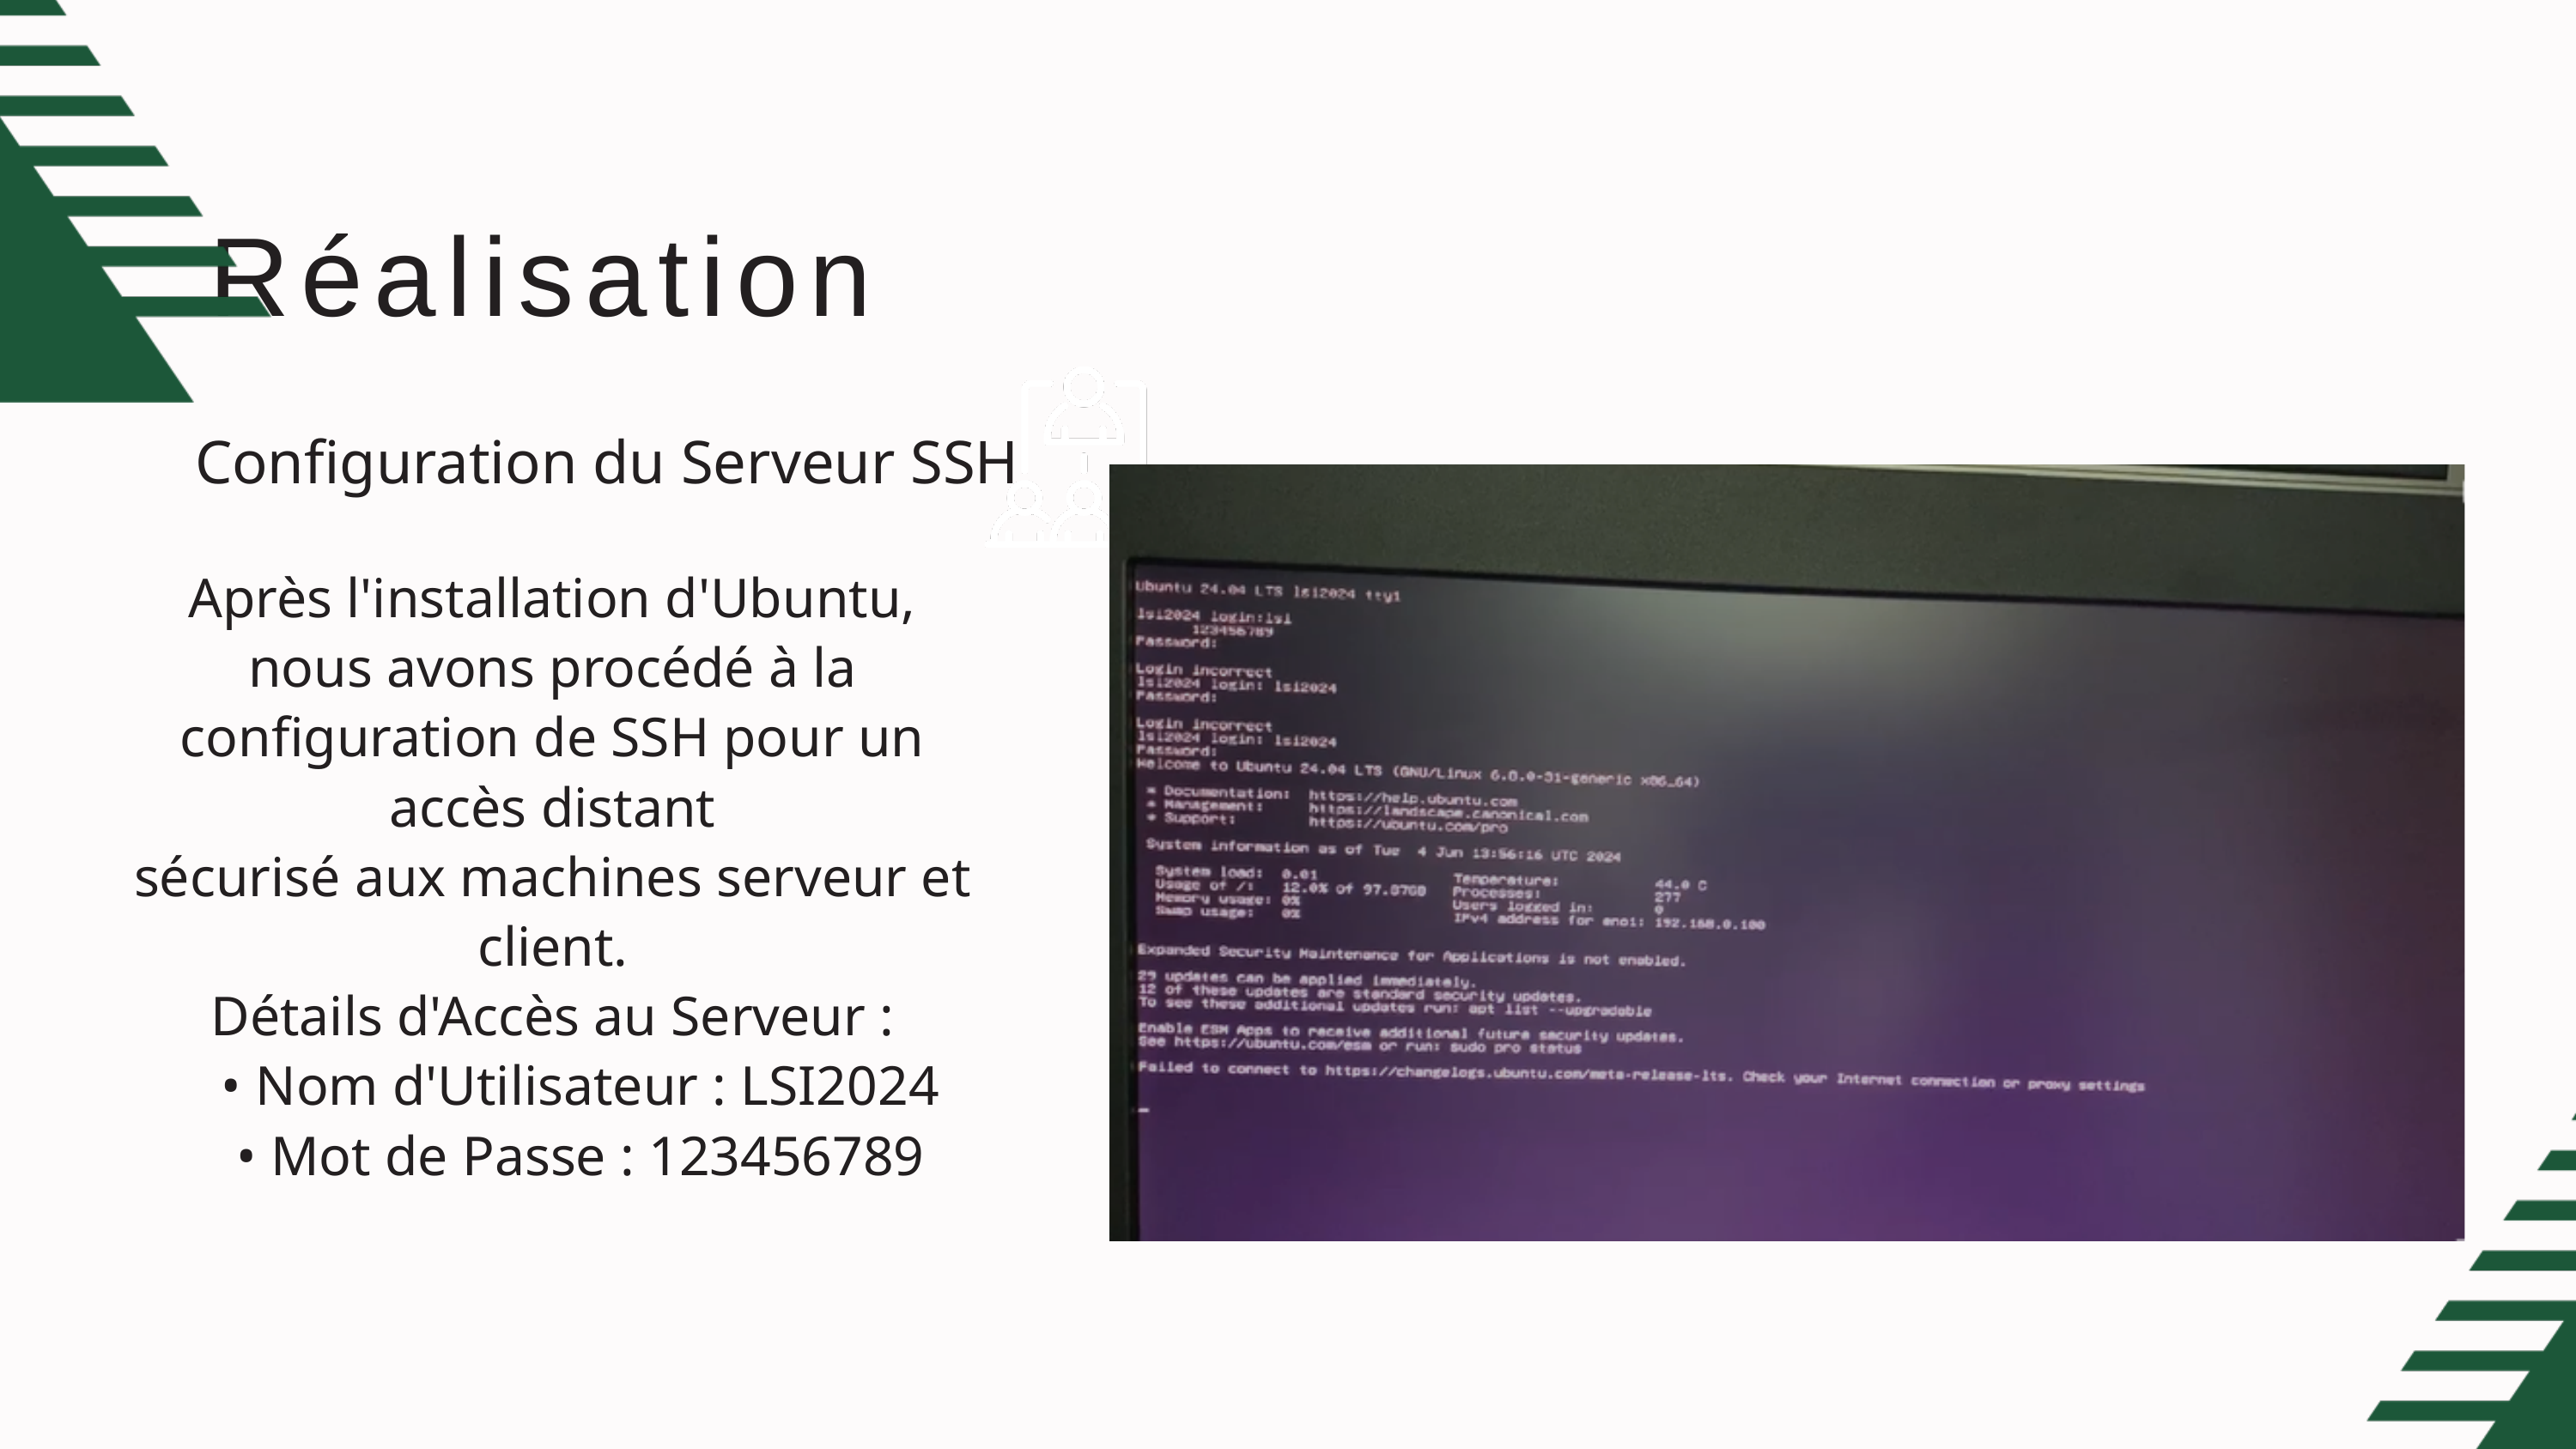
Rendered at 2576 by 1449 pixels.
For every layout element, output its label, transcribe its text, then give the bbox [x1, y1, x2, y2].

text_box Réalisation [276, 184, 934, 339]
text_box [983, 367, 1183, 548]
text_box Configuration du Serveur SSH [182, 419, 979, 496]
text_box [0, 0, 272, 403]
text_box Après l'installation d'Ubuntu, nous avons procédé à la configuration de SSH pour un accès distant sécurisé aux machines serveur et client. Détails d'Accès au Serveur : • Nom d'Utilisateur : LSI2024 • Mot de Passe : 123456789 [121, 558, 985, 1186]
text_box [1109, 464, 2465, 1241]
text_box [2299, 1091, 2576, 1449]
